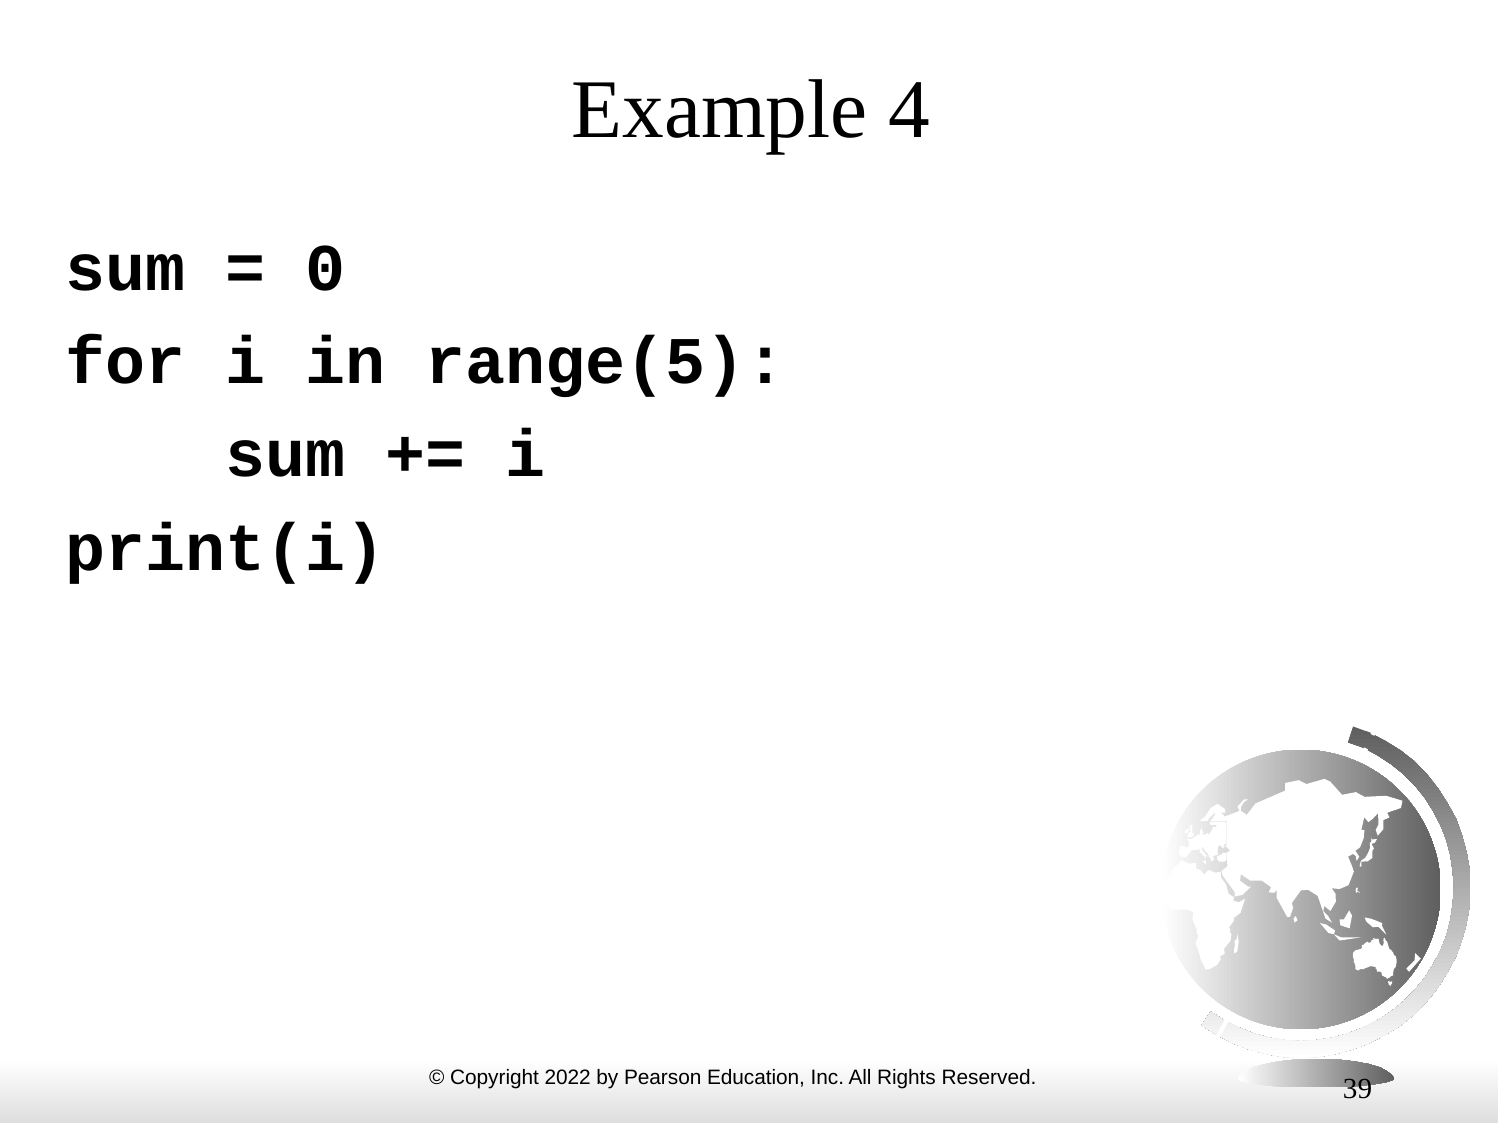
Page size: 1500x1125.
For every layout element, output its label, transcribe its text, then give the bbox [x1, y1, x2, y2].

title Example 4 [113, 64, 1389, 143]
slide_number 39 [1074, 1049, 1388, 1125]
list sum = 0 for i in range(5): sum += i print(i) [50, 215, 1463, 1004]
